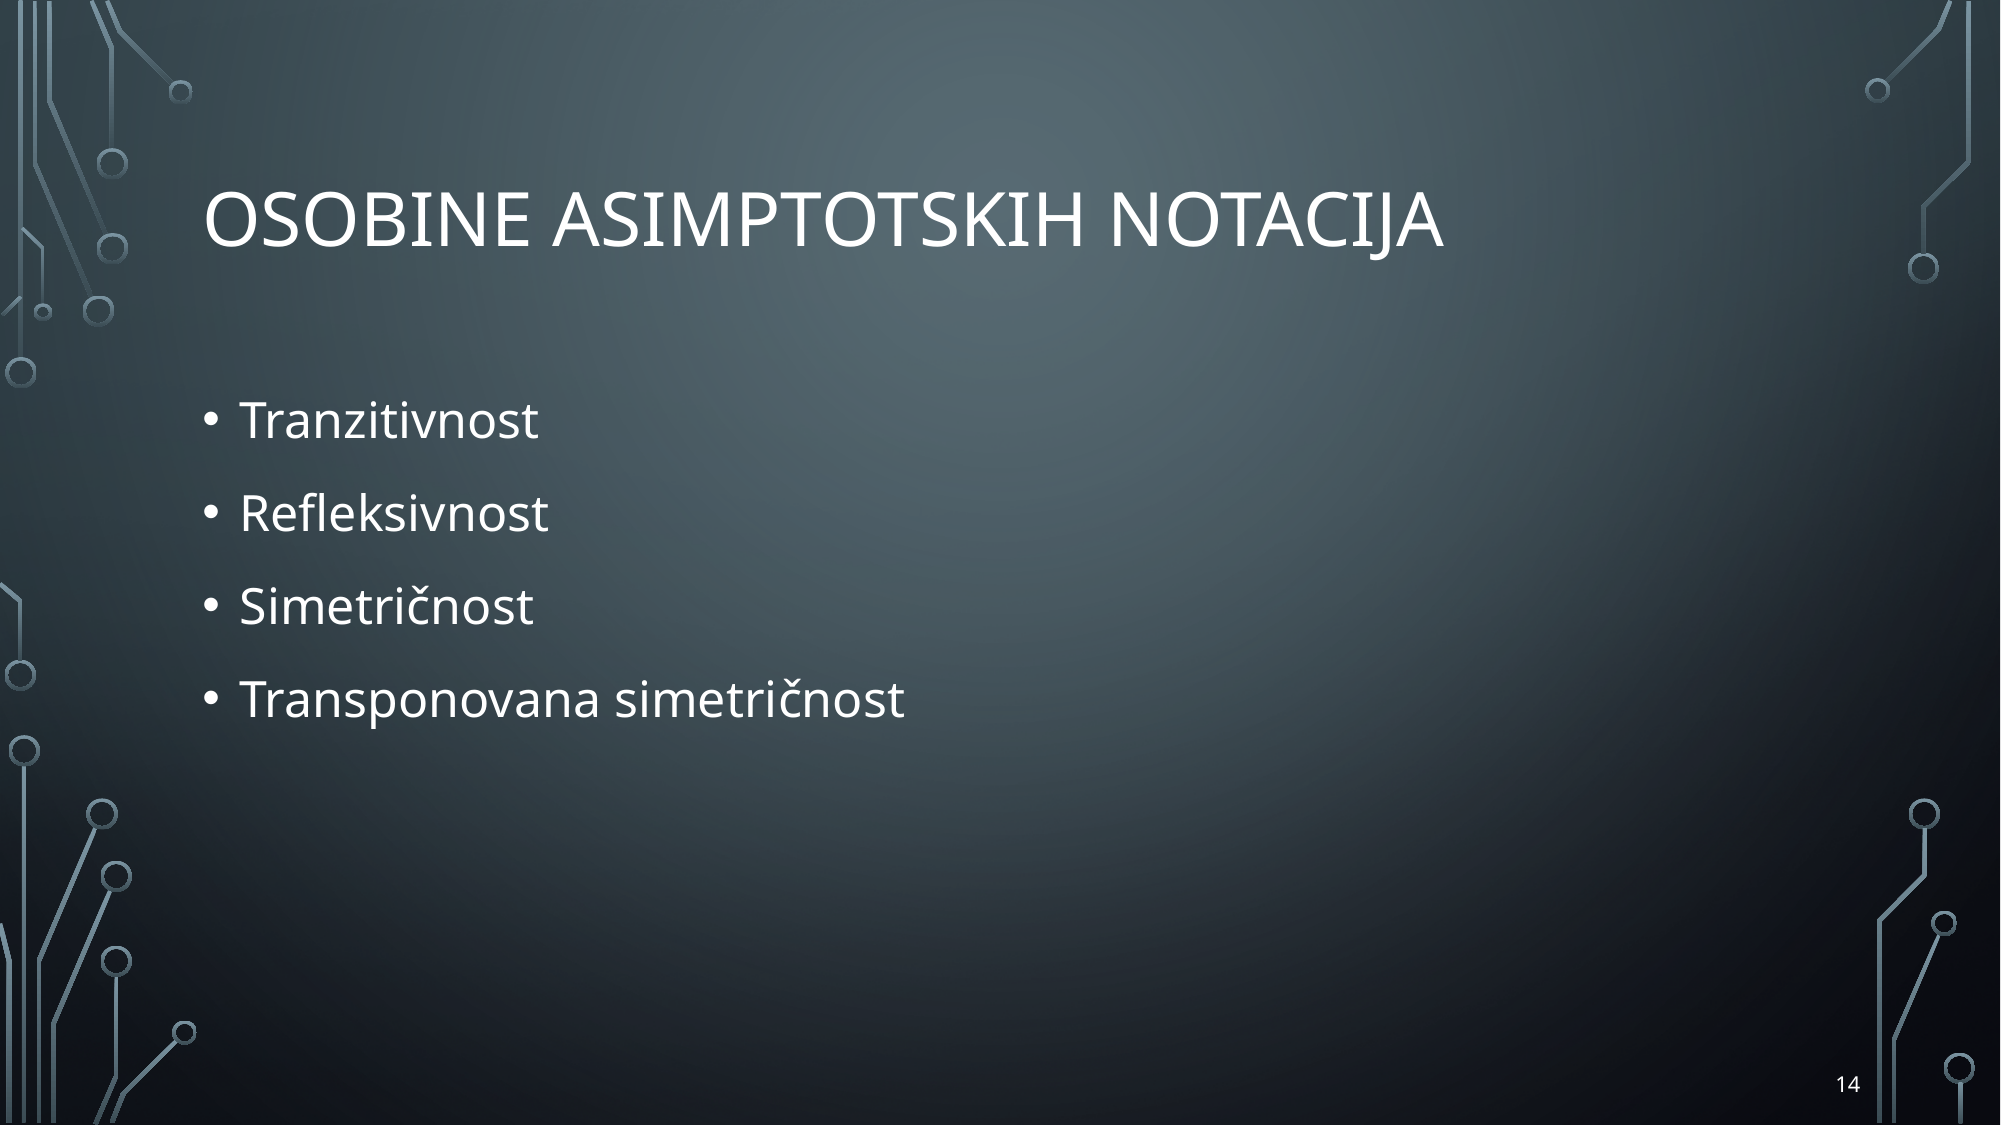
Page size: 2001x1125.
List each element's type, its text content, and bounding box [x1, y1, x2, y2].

title Osobine asimptotskih notacija [187, 101, 1813, 344]
slide_number 14 [1748, 1055, 1876, 1116]
list Tranzitivnost Refleksivnost Simetričnost Transponovana simetričnost [187, 369, 1813, 950]
